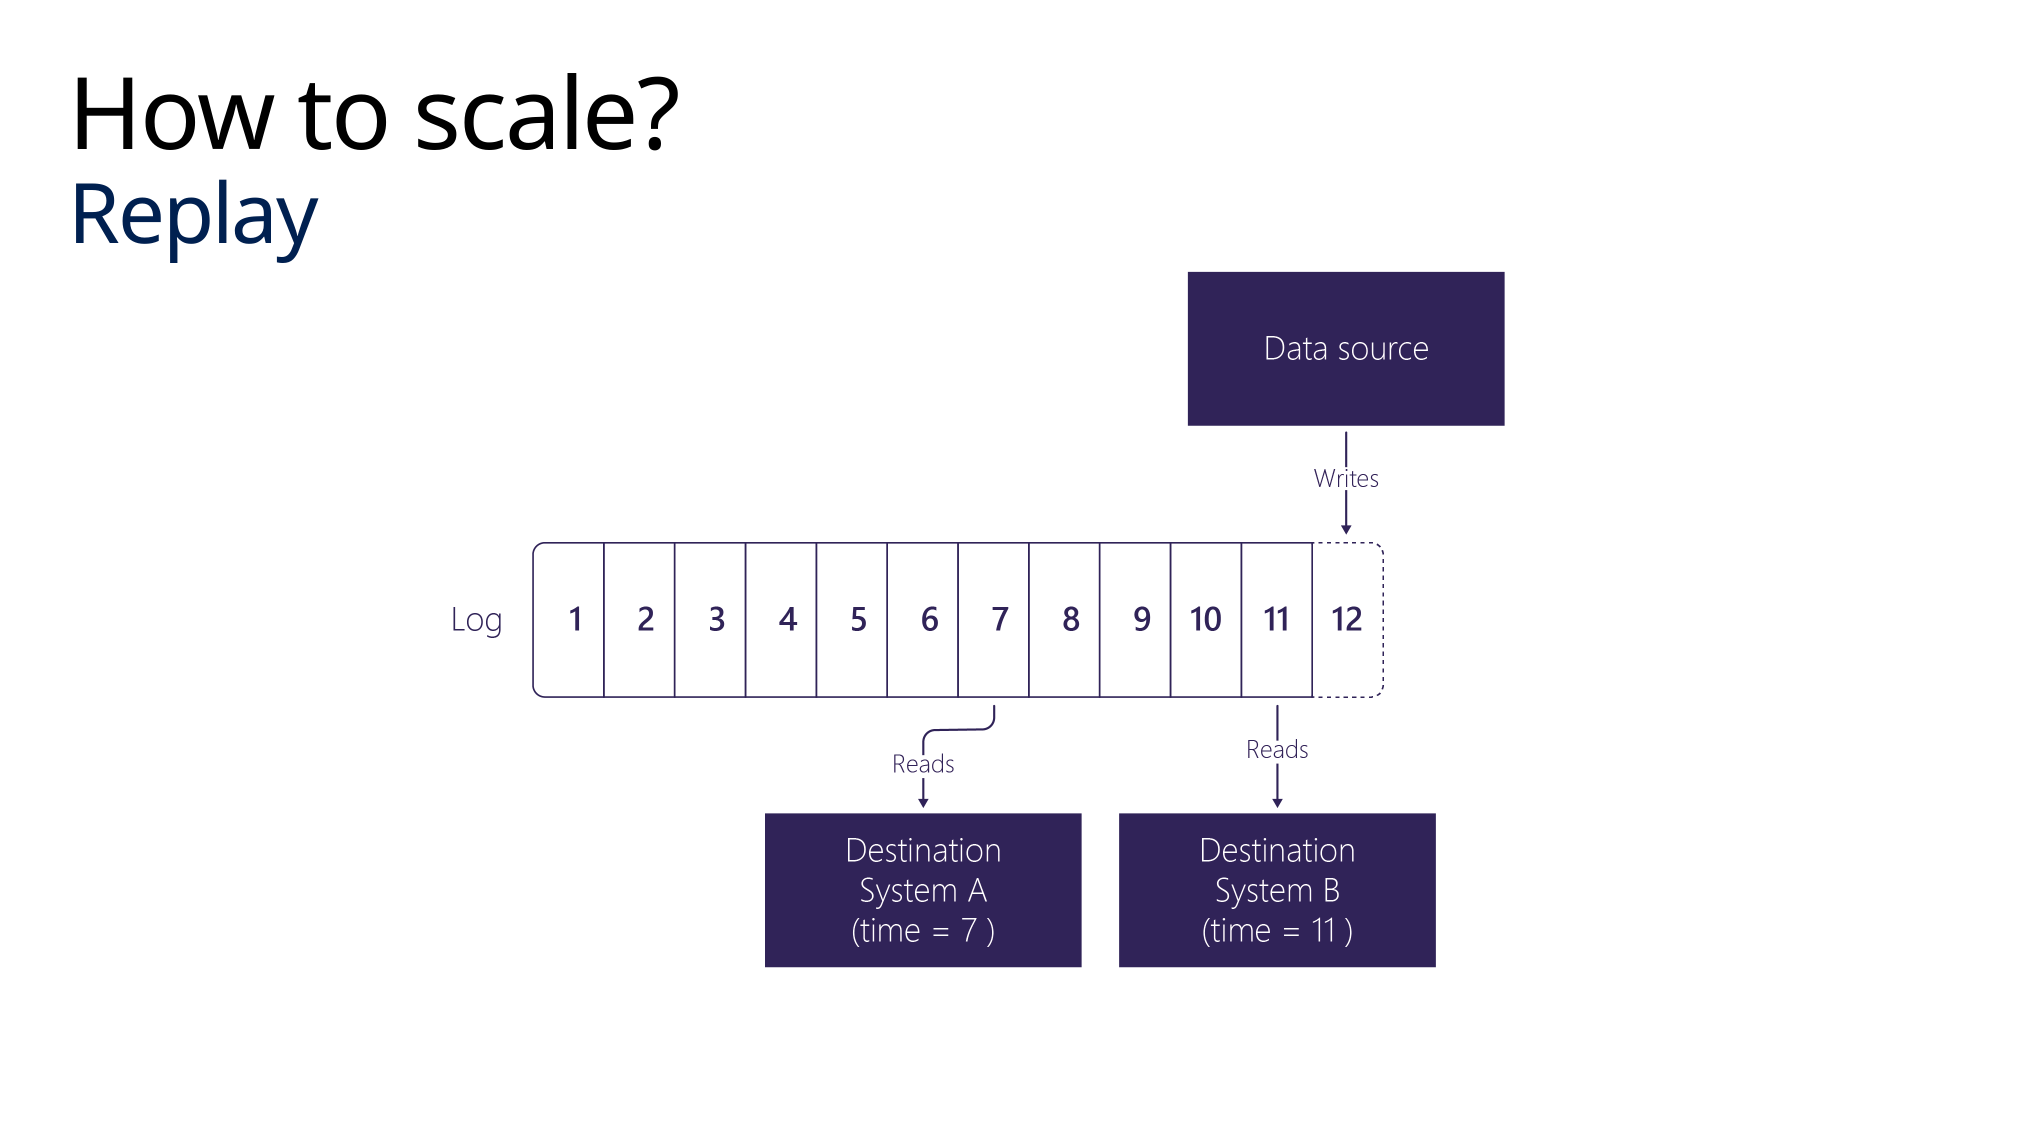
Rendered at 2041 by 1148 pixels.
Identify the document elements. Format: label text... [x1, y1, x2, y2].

title How to scale? Replay [45, 48, 1996, 199]
picture [74, 159, 1966, 1047]
